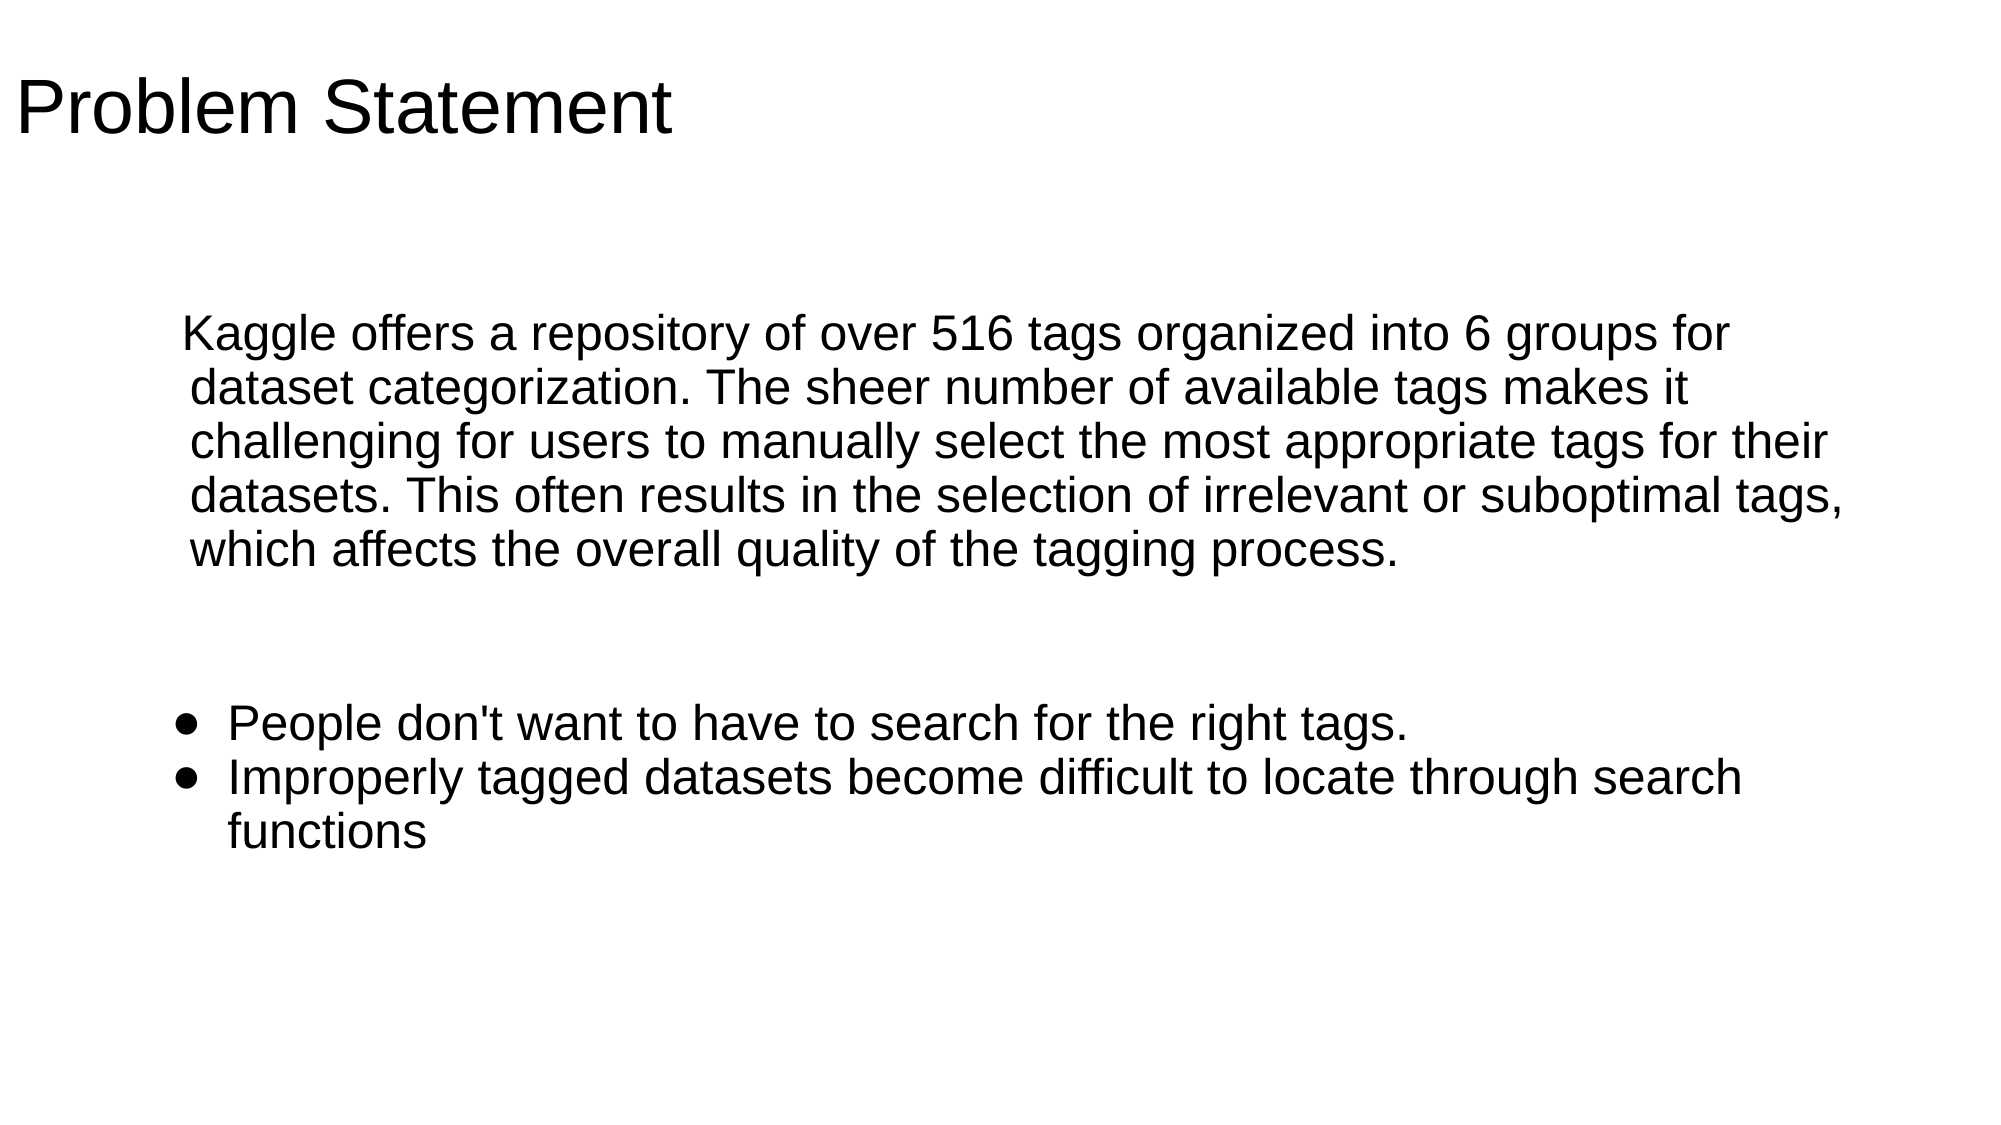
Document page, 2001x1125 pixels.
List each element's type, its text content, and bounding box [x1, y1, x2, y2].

title Problem Statement [0, 0, 1725, 218]
list Kaggle offers a repository of over 516 tags organized into 6 groups for dataset categorization. The sheer number of available tags makes it challenging for users to manually select the most appropriate tags for their datasets. This often results in the selection of irrelevant or suboptimal tags, which affects the overall quality of the tagging process. People don't want to have to search for the right tags. Improperly tagged datasets become difficult to locate through search functions [137, 299, 1863, 1014]
